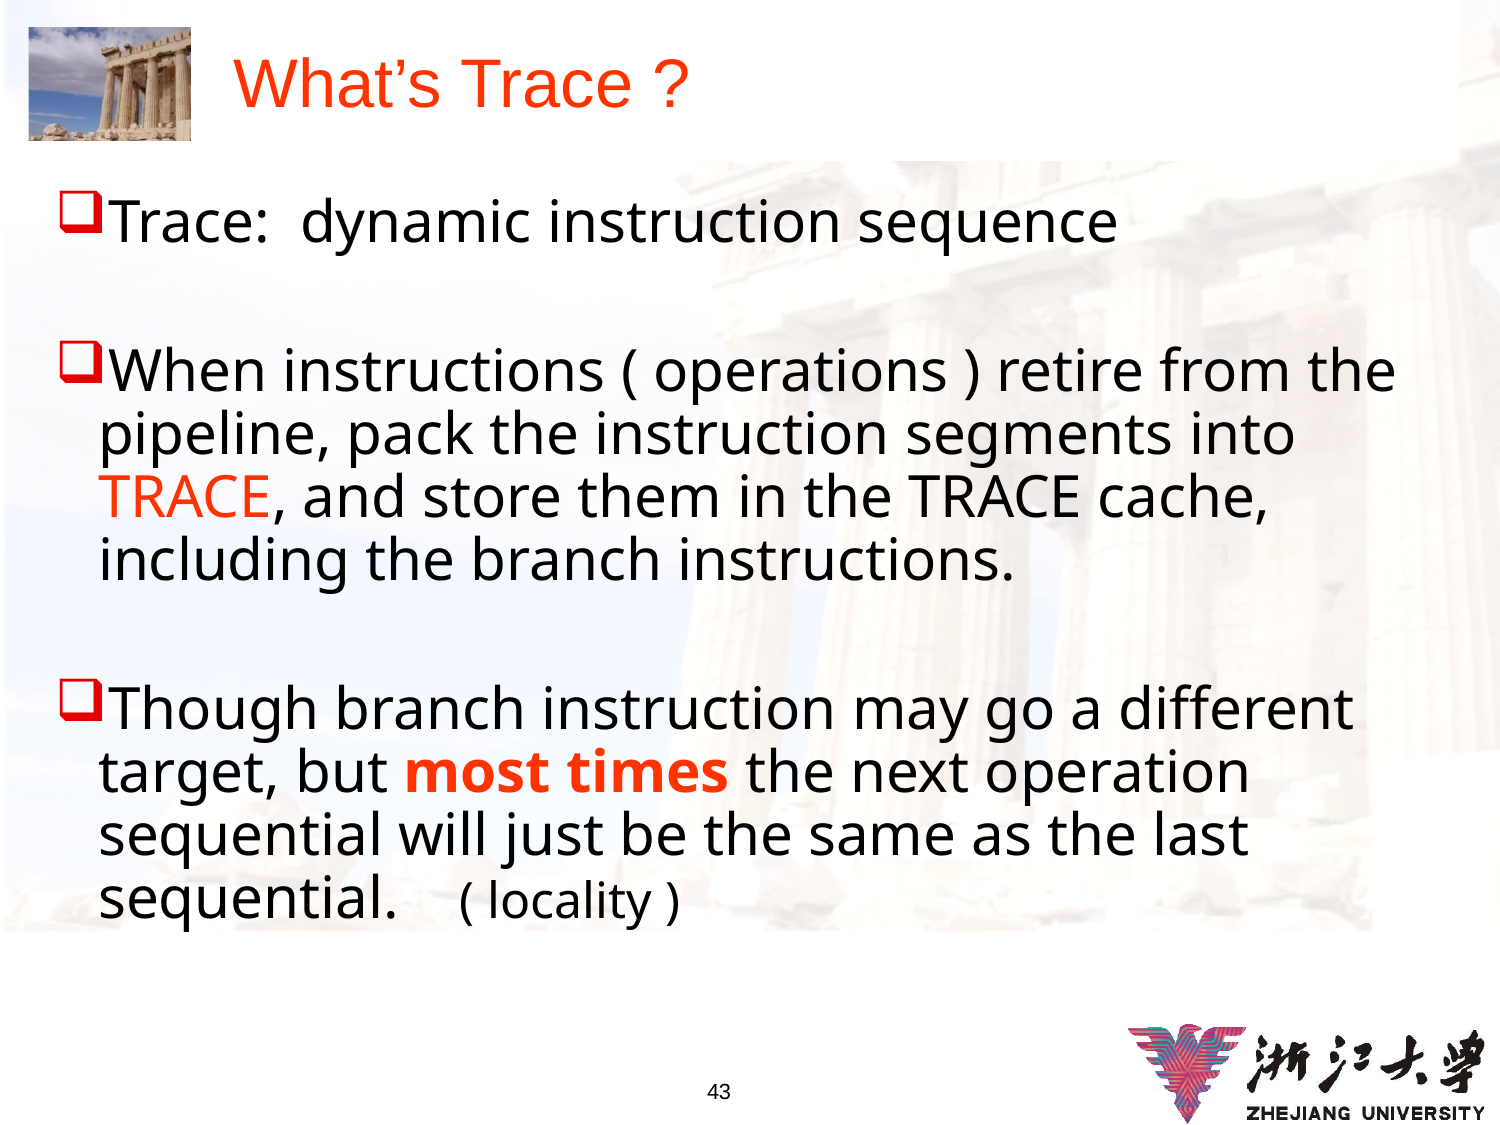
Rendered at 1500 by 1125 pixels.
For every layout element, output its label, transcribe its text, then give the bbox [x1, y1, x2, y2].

title What’s Trace ? [218, 0, 1459, 161]
list Trace: dynamic instruction sequence When instructions ( operations ) retire from the pipeline, pack the instruction segments into TRACE, and store them in the TRACE cache, including the branch instructions. Though branch instruction may go a different target, but most times the next operation sequential will just be the same as the last sequential. ( locality ) [41, 184, 1459, 972]
picture [0, 0, 1500, 1125]
